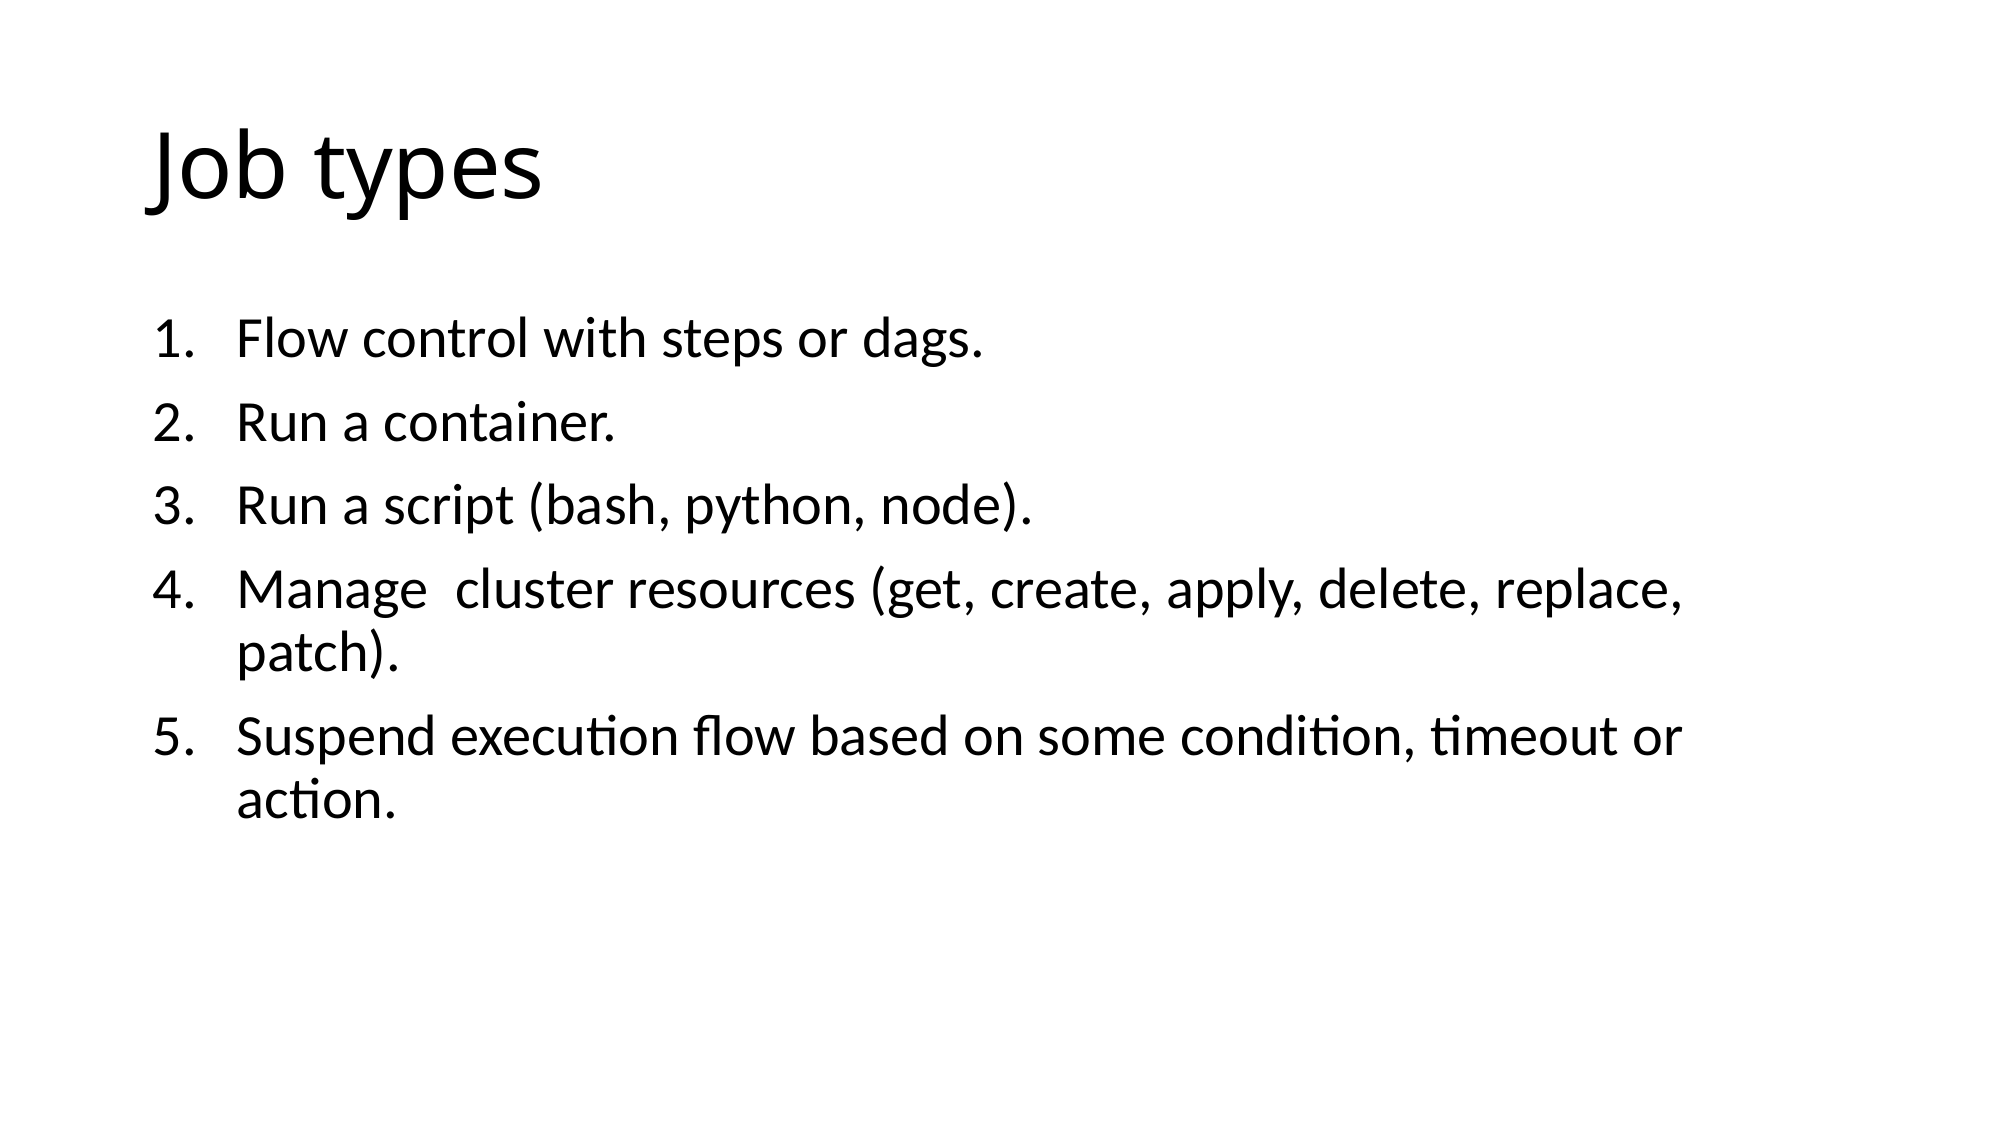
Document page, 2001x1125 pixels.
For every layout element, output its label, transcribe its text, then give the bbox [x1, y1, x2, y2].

list Flow control with steps or dags. Run a container. Run a script (bash, python, node). Manage cluster resources (get, create, apply, delete, replace, patch). Suspend execution flow based on some condition, timeout or action. [137, 299, 1863, 1014]
title Job types [137, 59, 1863, 278]
